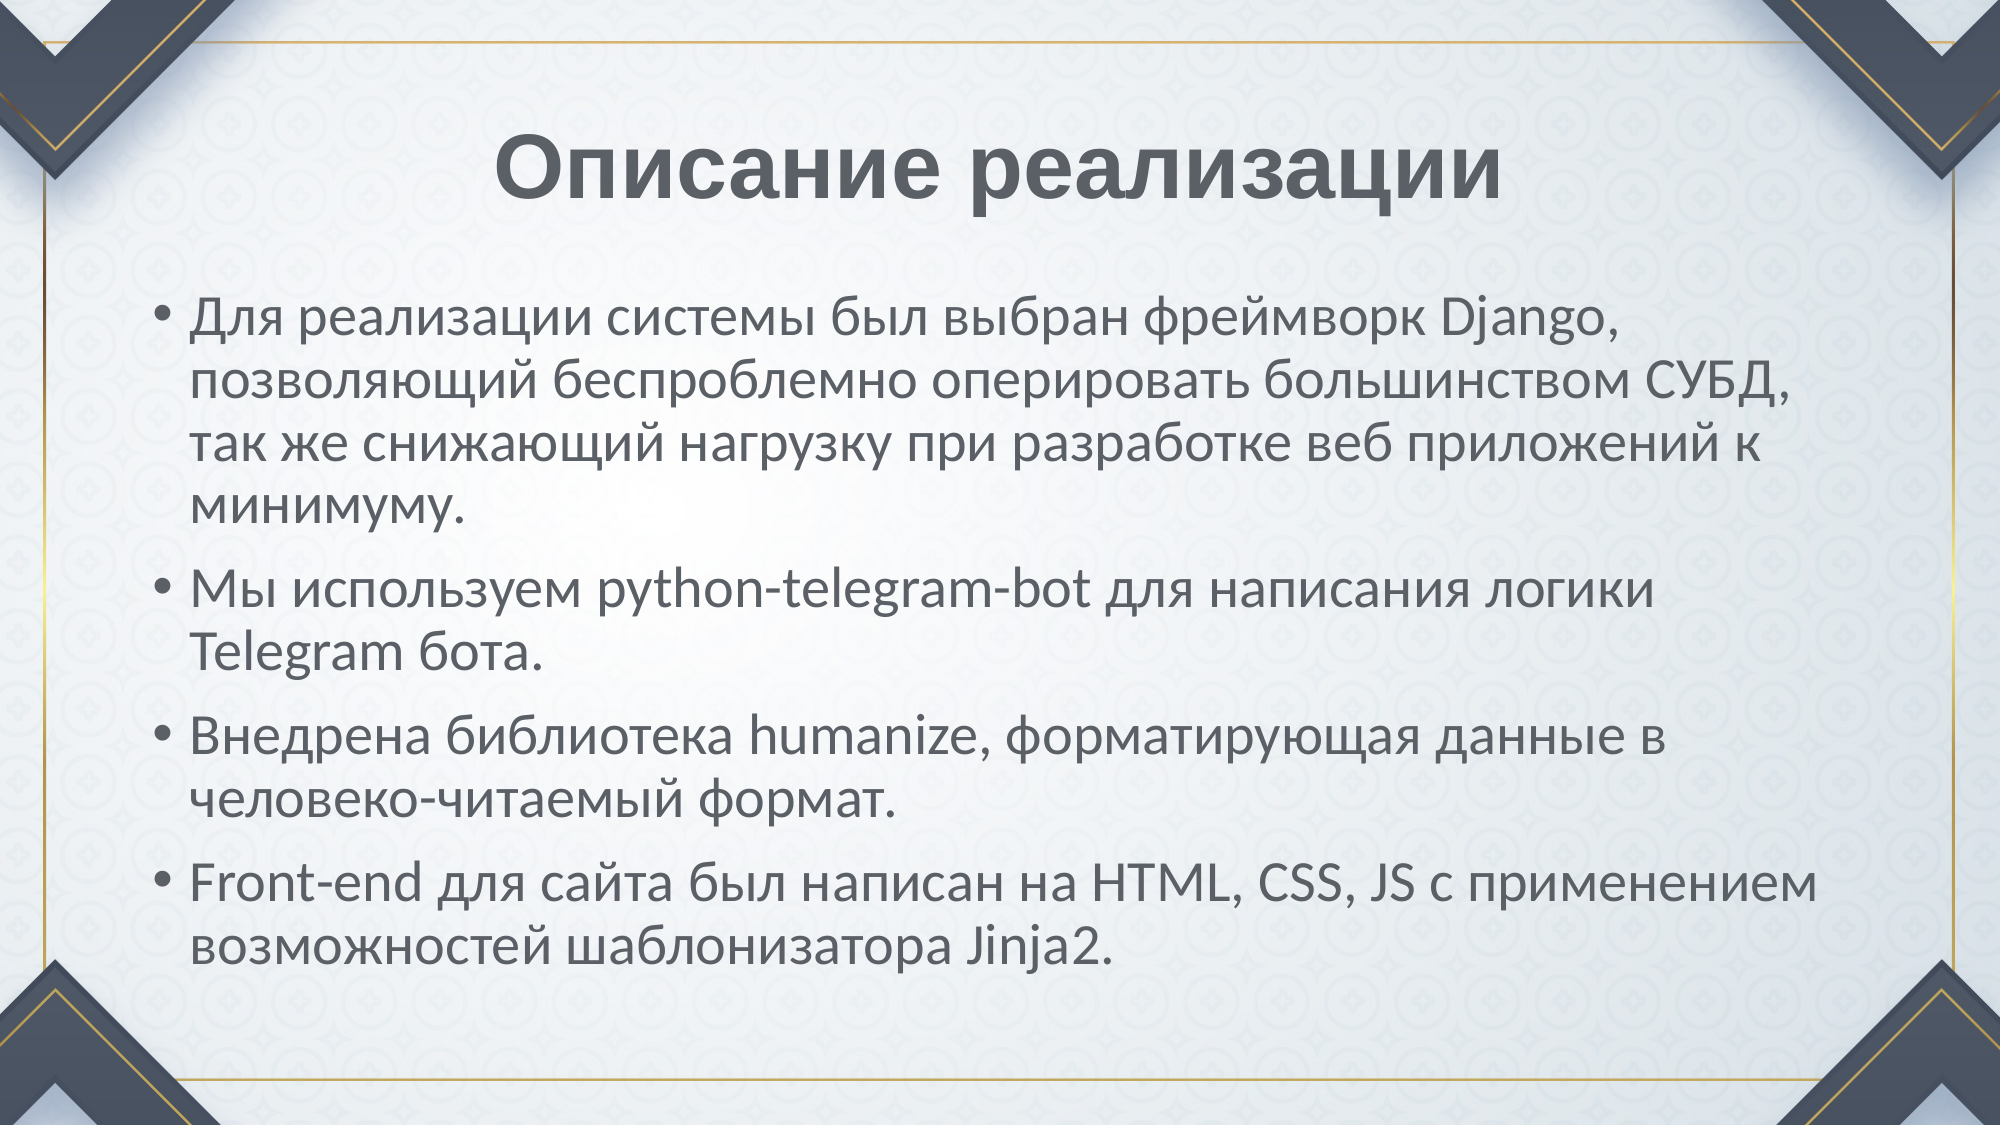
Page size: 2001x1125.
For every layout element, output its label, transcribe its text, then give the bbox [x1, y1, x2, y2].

list Для реализации системы был выбран фреймворк Django, позволяющий беспроблемно оперировать большинством СУБД, так же снижающий нагрузку при разработке веб приложений к минимуму. Мы используем python-telegram-bot для написания логики Telegram бота. Внедрена библиотека humanize, форматирующая данные в человеко-читаемый формат. Front-end для сайта был написан на HTML, CSS, JS с применением возможностей шаблонизатора Jinja2. [137, 277, 1863, 992]
title Описание реализации [137, 59, 1863, 277]
picture [0, 0, 2000, 1125]
